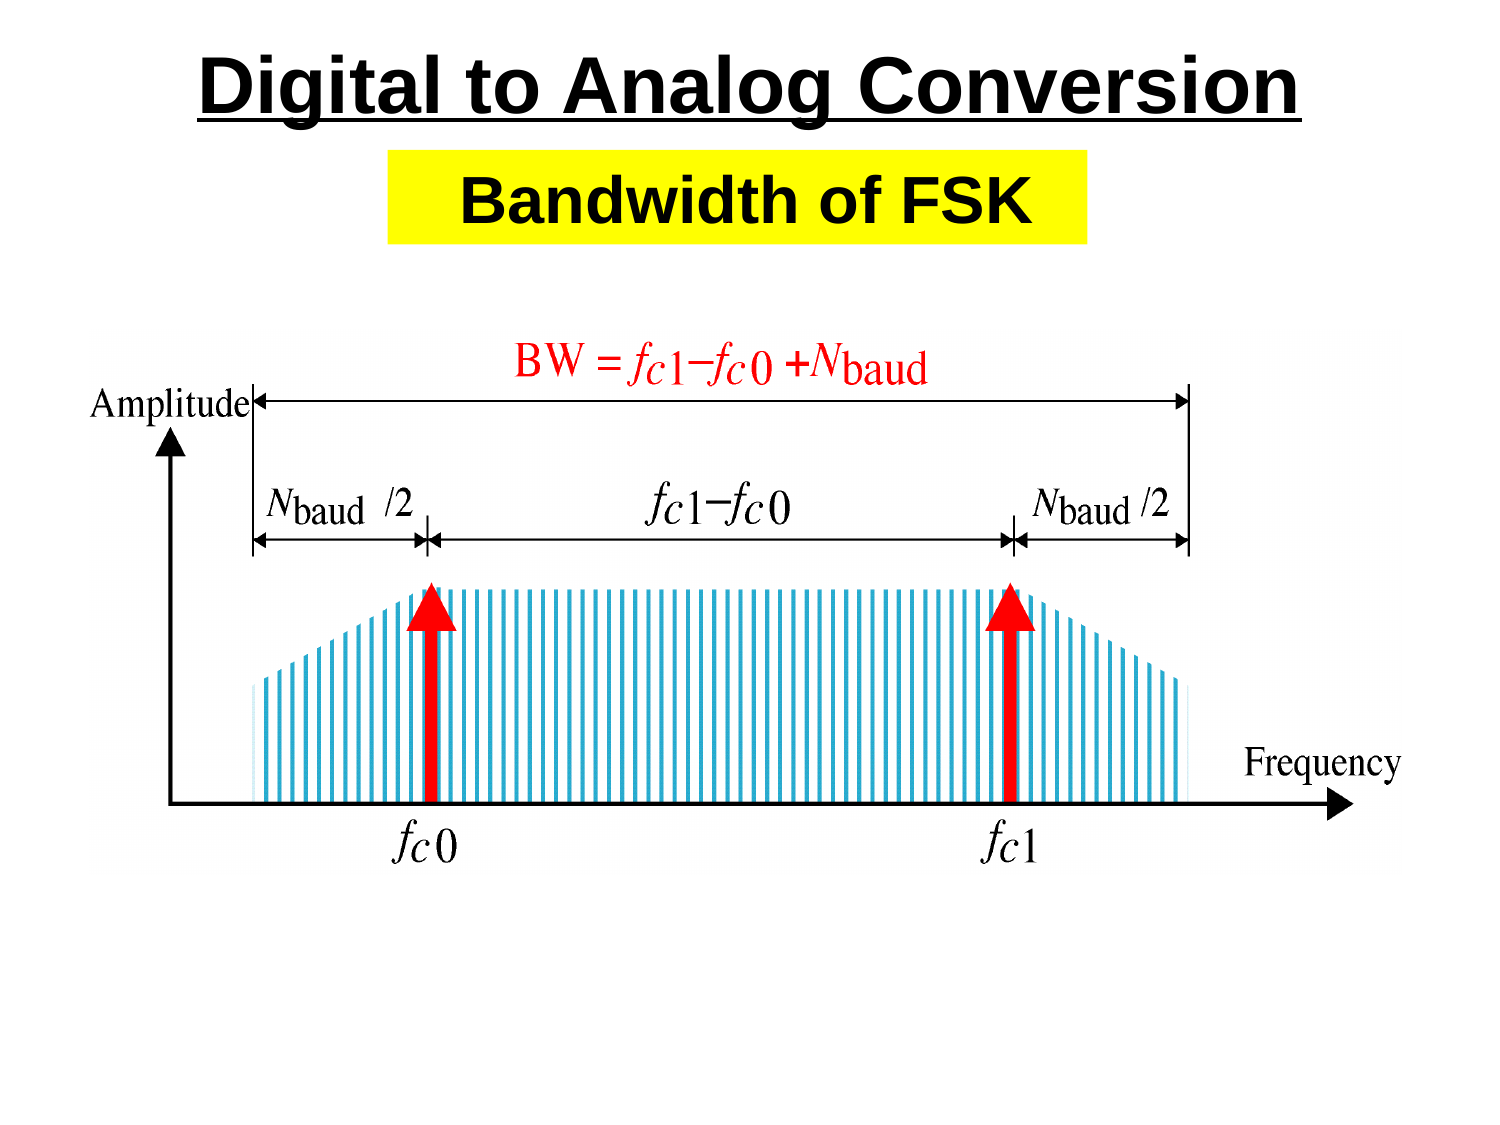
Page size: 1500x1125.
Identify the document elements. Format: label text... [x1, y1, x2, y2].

picture [89, 329, 1402, 876]
text_box Bandwidth of FSK [387, 149, 1088, 245]
text_box Digital to Analog Conversion [112, 24, 1388, 213]
